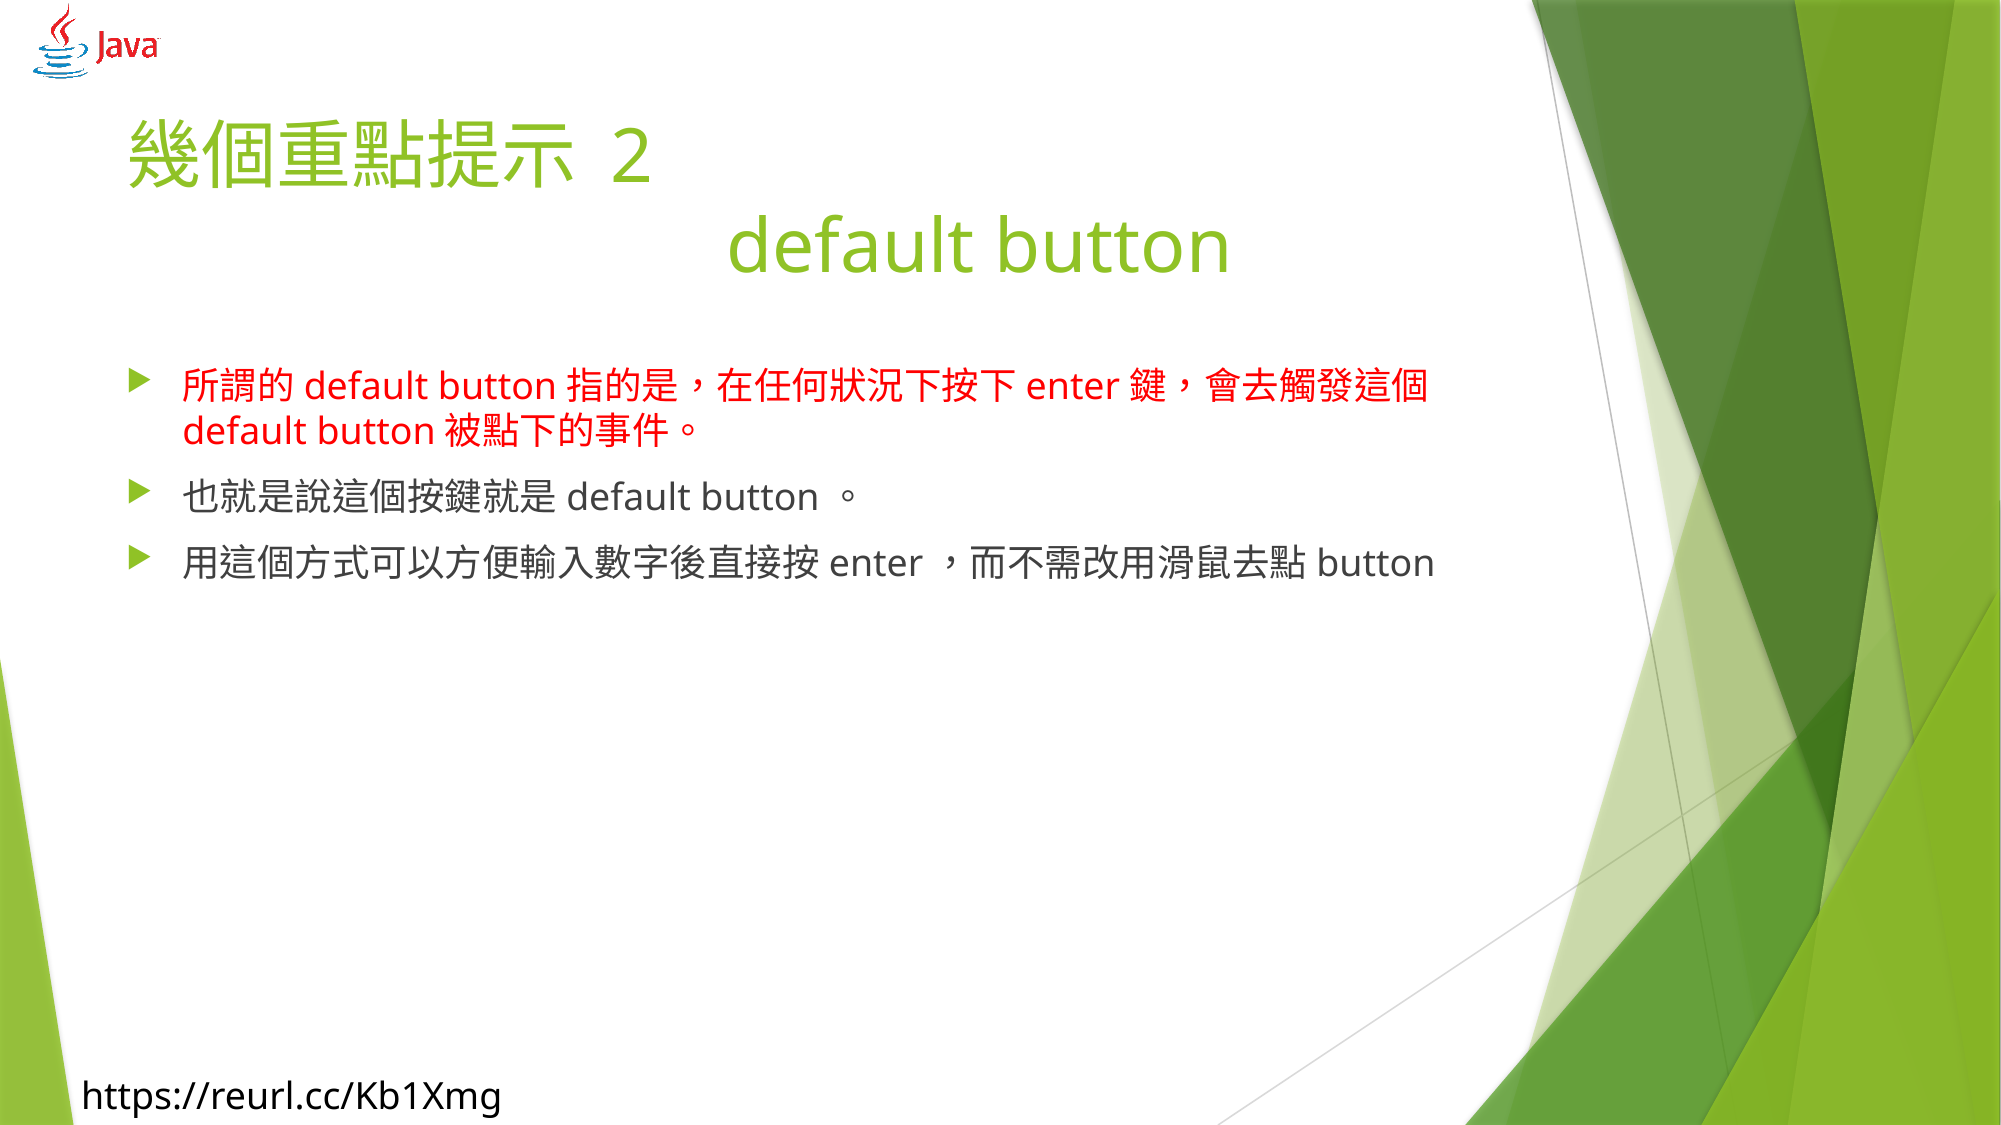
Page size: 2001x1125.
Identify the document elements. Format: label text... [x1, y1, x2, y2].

list 所謂的default button指的是，在任何狀況下按下enter鍵，會去觸發這個default button被點下的事件。 也就是說這個按鍵就是default button。 用這個方式可以方便輸入數字後直接按enter，而不需改用滑鼠去點button [111, 354, 1522, 992]
title 幾個重點提示 2 default button [111, 99, 1522, 317]
picture [27, 1, 165, 79]
